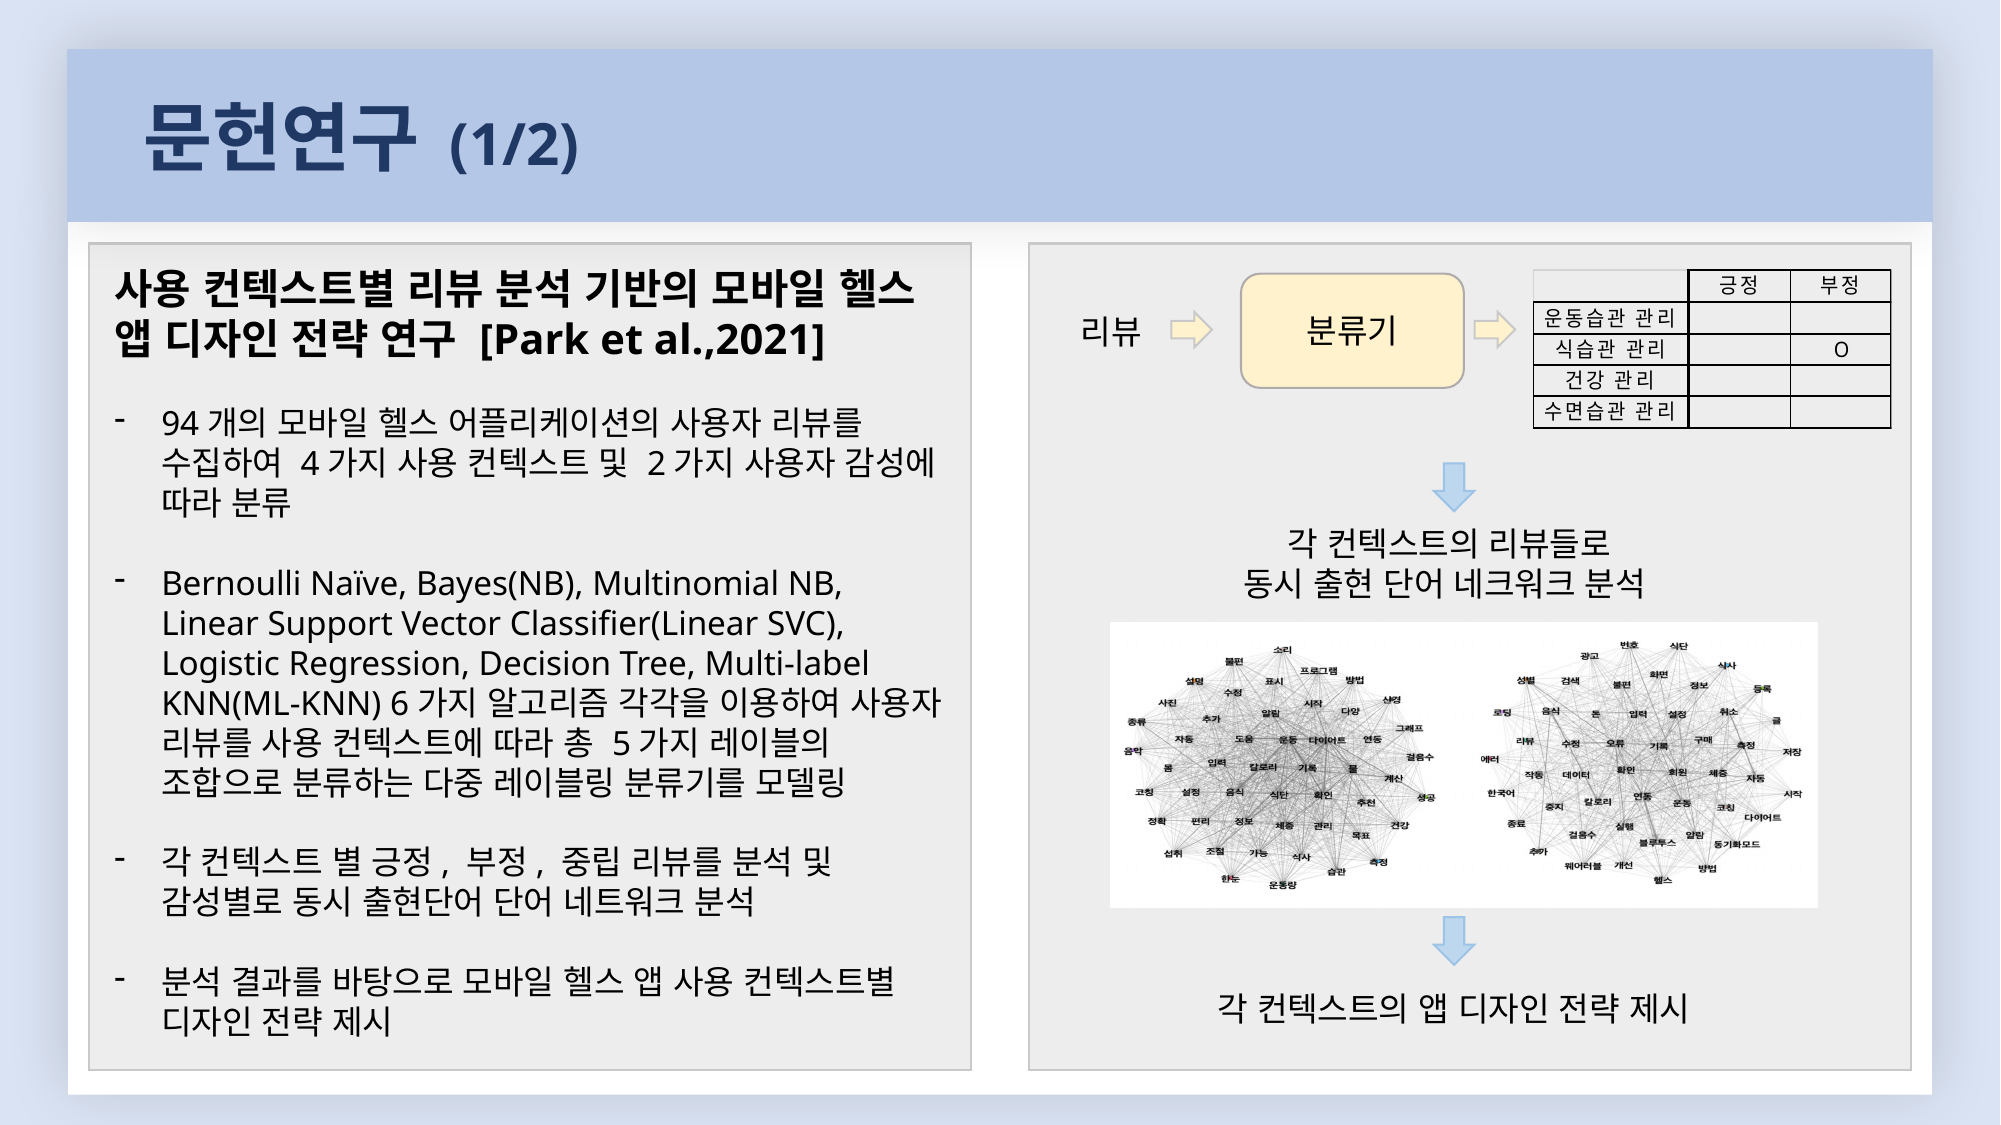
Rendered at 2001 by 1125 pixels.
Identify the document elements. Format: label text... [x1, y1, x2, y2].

text_box [1431, 462, 1477, 513]
picture [1109, 622, 1818, 909]
text_box [67, 228, 1933, 1096]
text_box [1473, 309, 1517, 350]
text_box [1170, 309, 1214, 350]
text_box [88, 242, 972, 1071]
text_box 사용 컨텍스트별 리뷰 분석 기반의 모바일 헬스 앱 디자인 전략 연구 [Park et al.,2021] 94개의 모바일 헬스 어플리케이션의 사용자 리뷰를 수집하여 4가지 사용 컨텍스트 및 2가지 사용자 감성에 따라 분류 Bernoulli Naïve, Bayes(NB), Multinomial NB, Linear Support Vector Classifier(Linear SVC), Logistic Regression, Decision Tree, Multi-label KNN(ML-KNN) 6가지 알고리즘 각각을 이용하여 사용자 리뷰를 사용 컨텍스트에 따라 총 5가지 레이블의 조합으로 분류하는 다중 레이블링 분류기를 모델링 각 컨텍스트 별 긍정, 부정, 중립 리뷰를 분석 및 감성별로 동시 출현단어 단어 네트워크 분석 분석 결과를 바탕으로 모바일 헬스 앱 사용 컨텍스트별 디자인 전략 제시 [99, 255, 961, 1049]
text_box [1239, 272, 1465, 389]
text_box [1431, 916, 1477, 967]
text_box 분류기 [1255, 303, 1450, 358]
text_box 각 컨텍스트의 앱 디자인 전략 제시 [1163, 981, 1745, 1036]
text_box 리뷰 [1050, 304, 1172, 359]
picture [1532, 269, 1893, 430]
text_box 문헌연구 (1/2) [128, 83, 1338, 188]
text_box 각 컨텍스트의 리뷰들로 동시 출현 단어 네크워크 분석 [1205, 515, 1693, 611]
text_box [1028, 242, 1912, 1071]
text_box [67, 49, 1933, 222]
